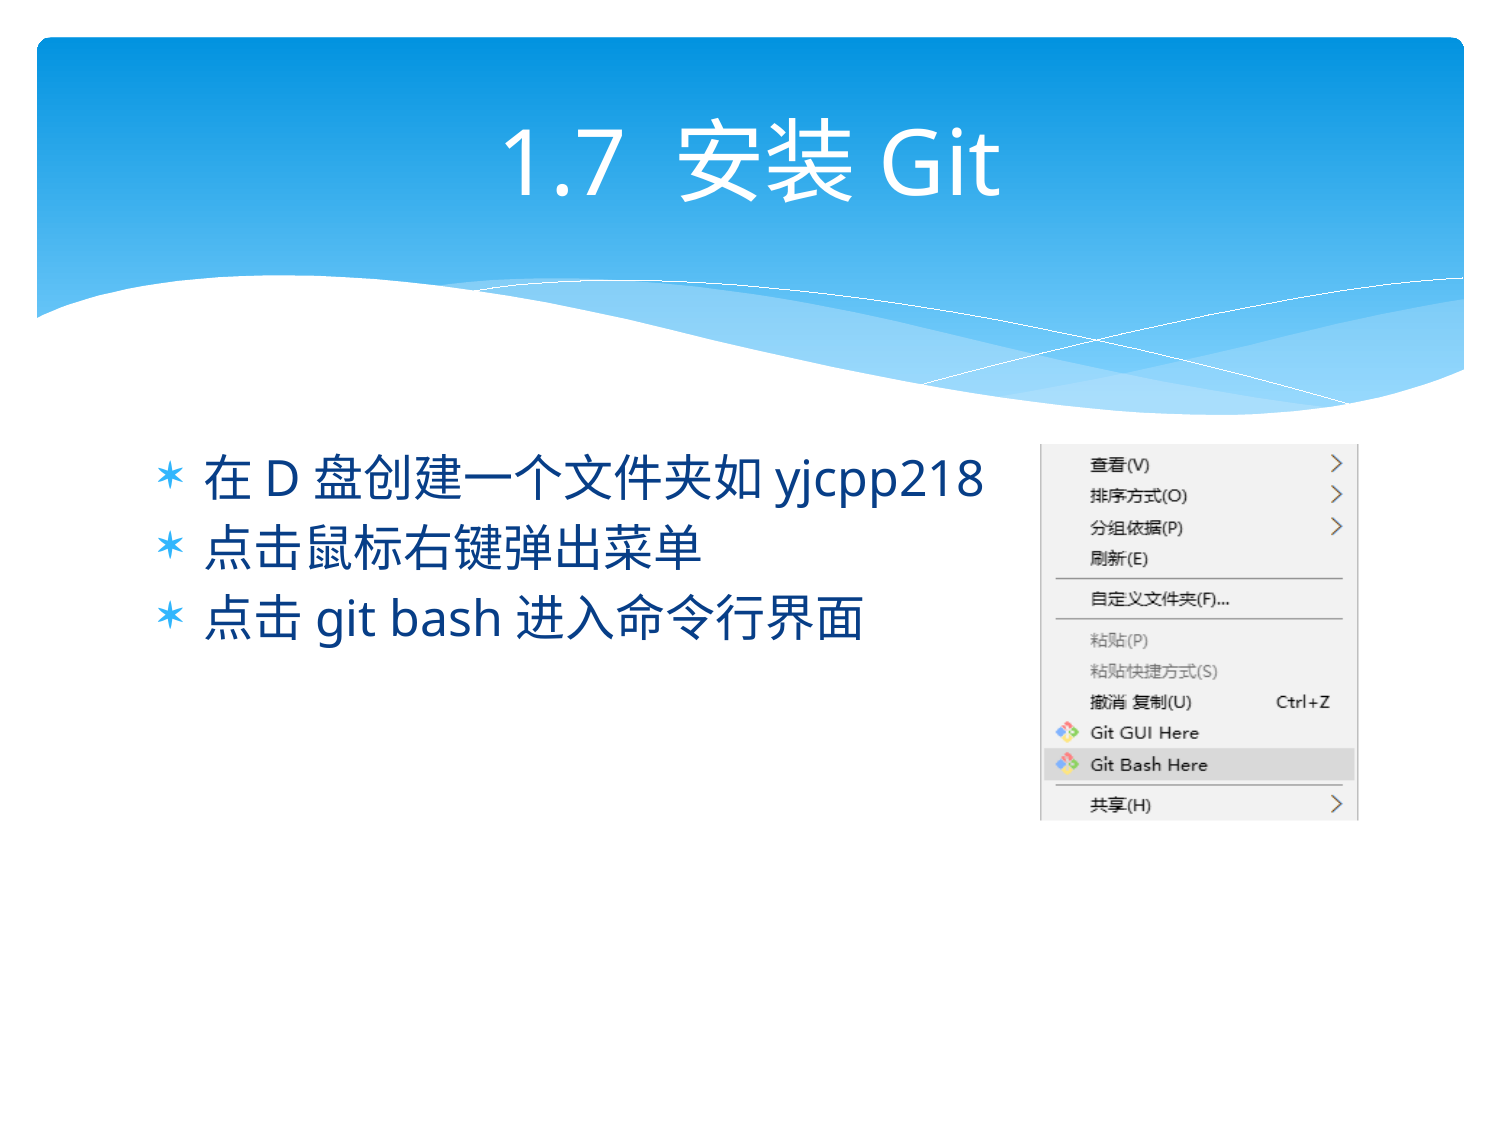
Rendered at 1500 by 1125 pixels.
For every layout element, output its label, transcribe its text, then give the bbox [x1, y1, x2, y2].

title 1.7 安装Git [75, 55, 1425, 261]
list 在D盘创建一个文件夹如yjcpp218 点击鼠标右键弹出菜单 点击git bash进入命令行界面 [143, 438, 1359, 740]
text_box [1040, 444, 1359, 822]
